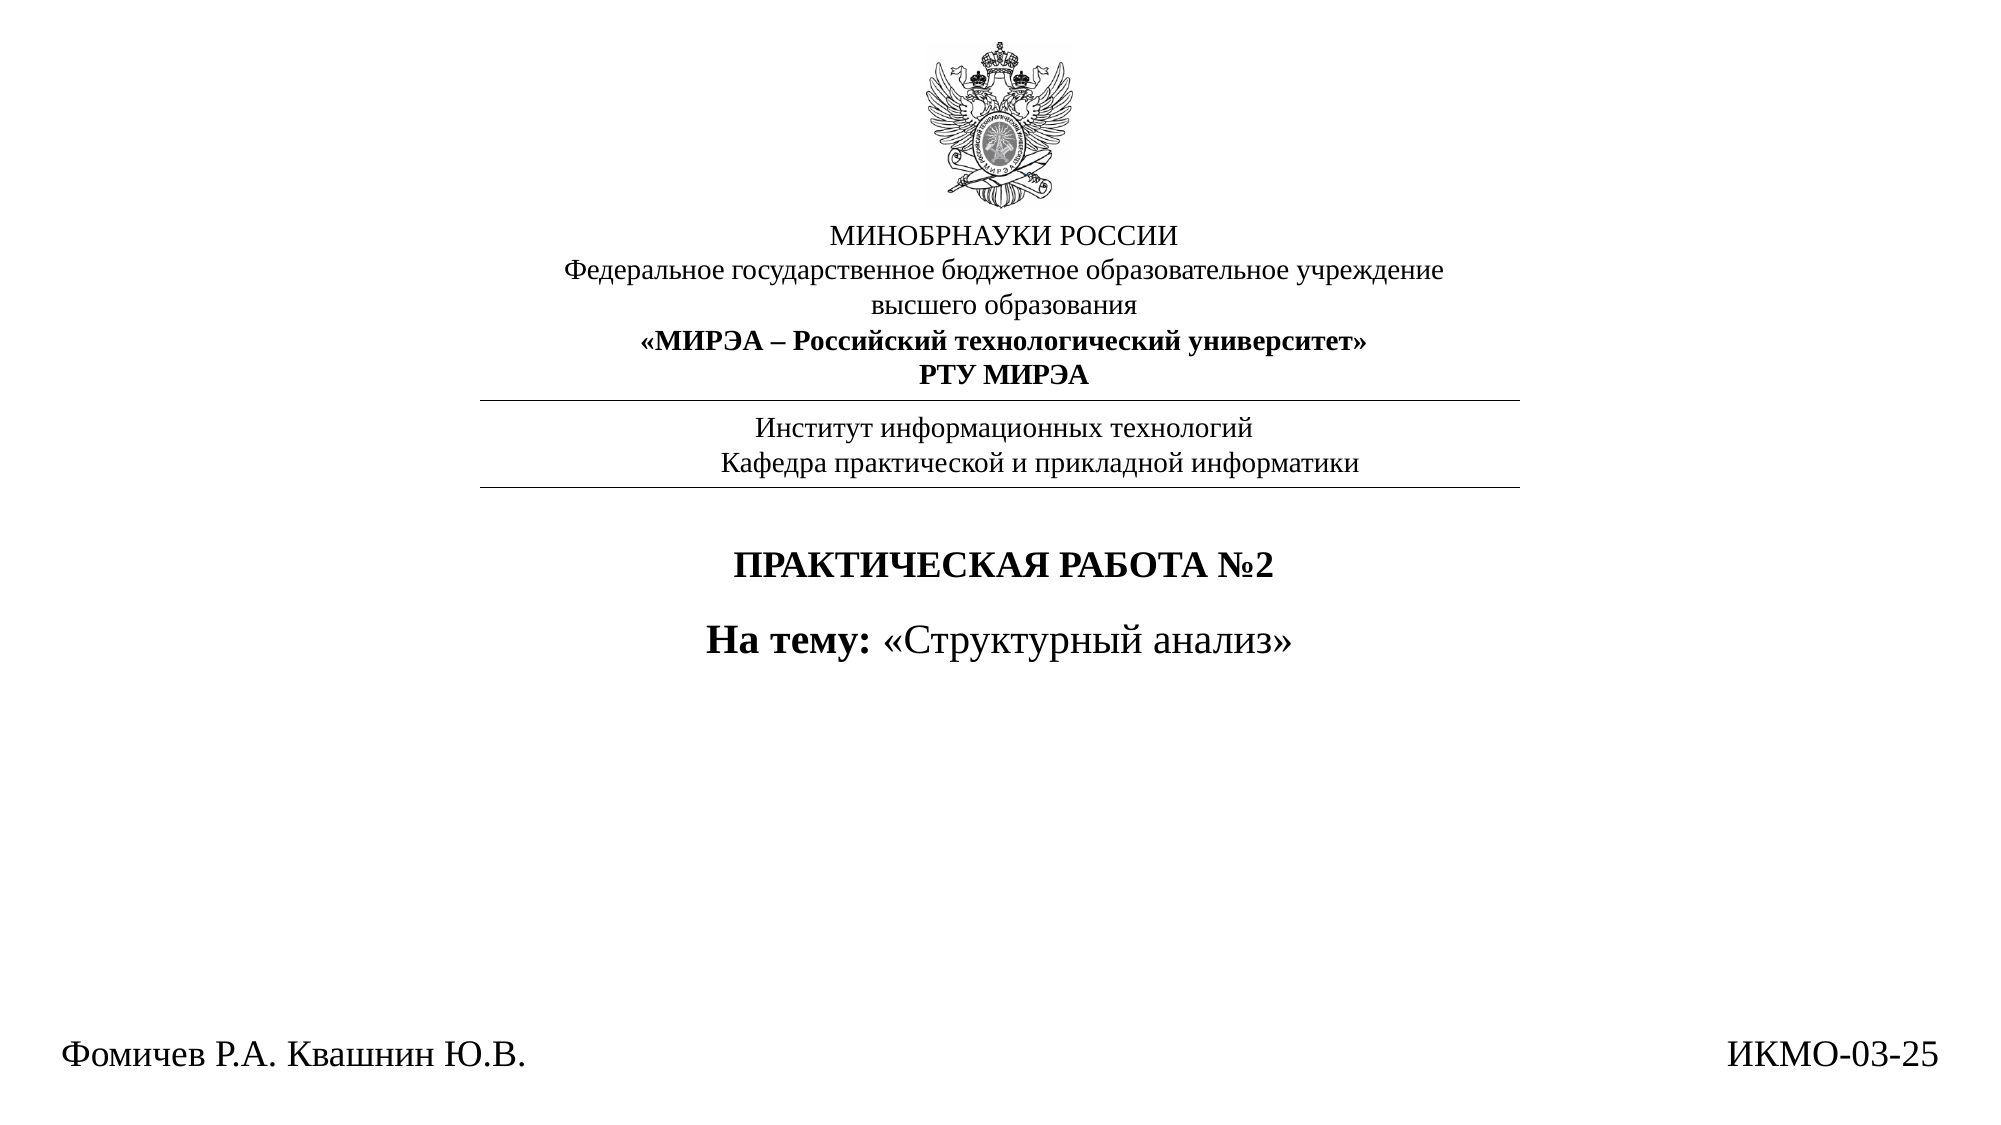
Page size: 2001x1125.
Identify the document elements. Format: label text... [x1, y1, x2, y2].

text_box Фомичев Р.А. Квашнин Ю.В. [46, 1021, 599, 1082]
text_box ИКМО-03-25 [599, 1021, 1954, 1082]
text_box На тему: «Структурный анализ» [99, 604, 1900, 670]
text_box ПРАКТИЧЕСКАЯ РАБОТА №2 [710, 532, 1290, 592]
picture [926, 42, 1074, 209]
text_box МИНОБРНАУКИ РОССИИ Федеральное государственное бюджетное образовательное учреждение высшего образования «МИРЭА – Российский технологический университет» РТУ МИРЭА Институт информационных технологий Кафедра практической и прикладной информатики [295, 208, 1639, 486]
